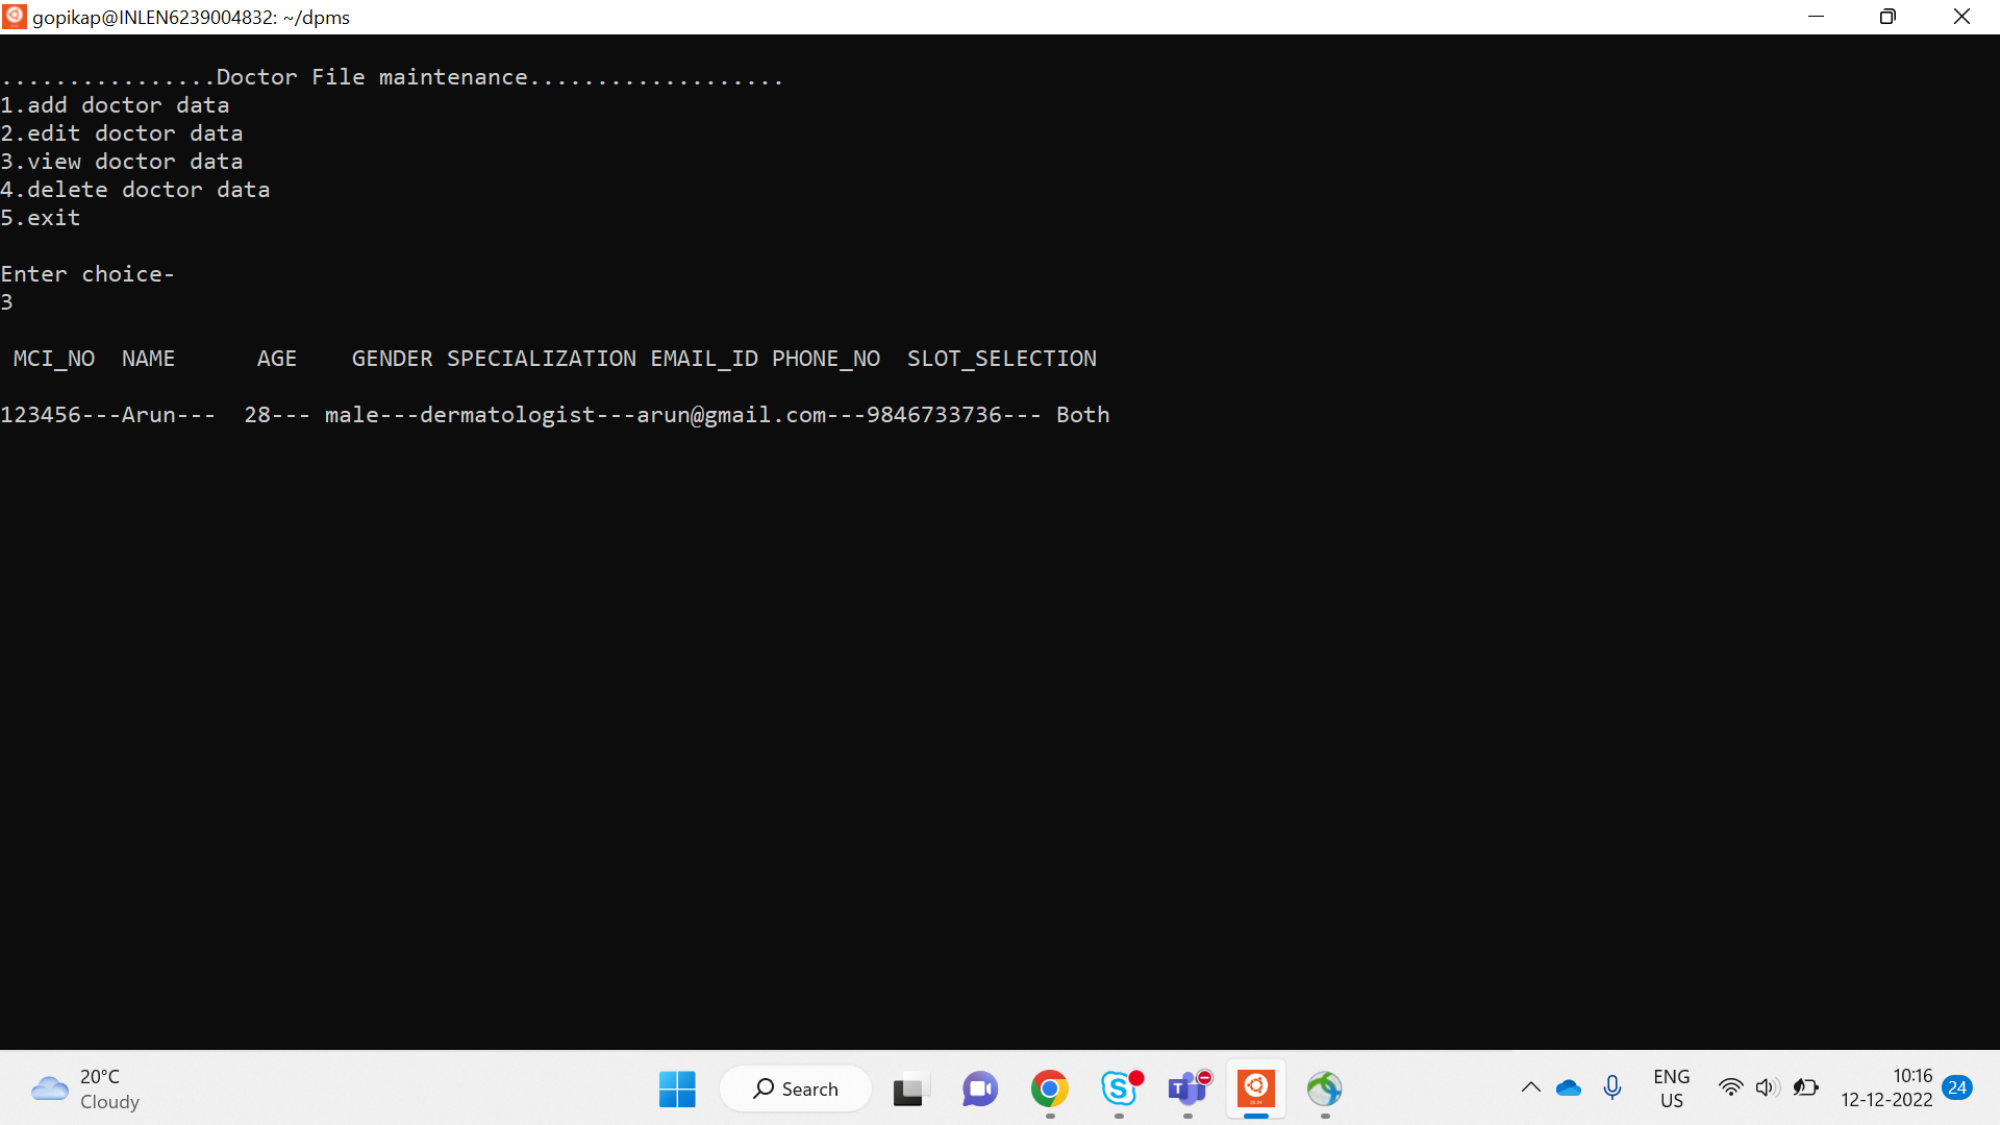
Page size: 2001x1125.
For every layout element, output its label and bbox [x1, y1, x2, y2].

list [0, 0, 2000, 1125]
